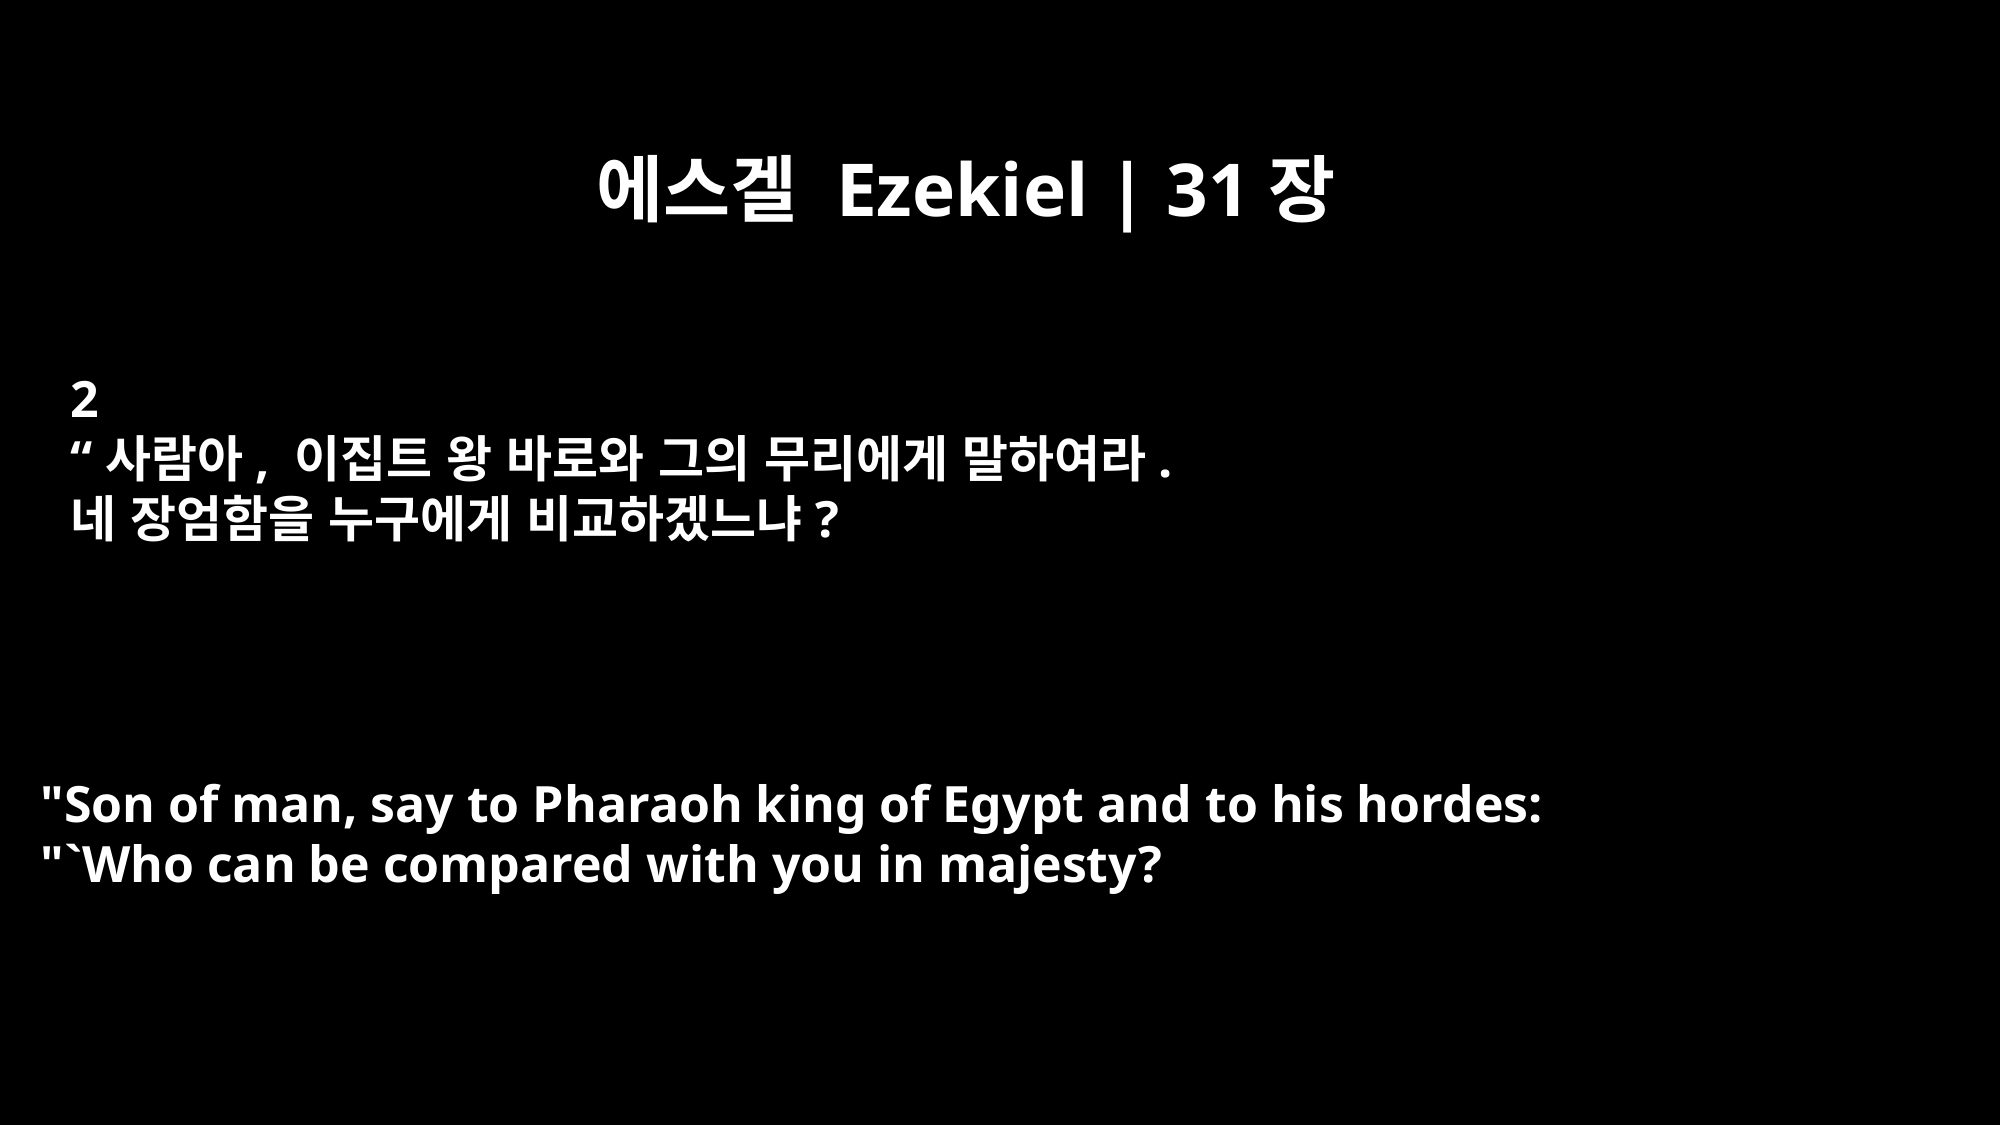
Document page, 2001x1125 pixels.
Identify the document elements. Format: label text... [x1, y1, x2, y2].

text_box 2 “사람아, 이집트 왕 바로와 그의 무리에게 말하여라. 네 장엄함을 누구에게 비교하겠느냐? [56, 359, 1201, 555]
text_box 에스겔 Ezekiel | 31장 [581, 136, 1351, 239]
text_box "Son of man, say to Pharaoh king of Egypt and to his hordes: "`Who can be compared with you in majesty? [25, 764, 1571, 900]
